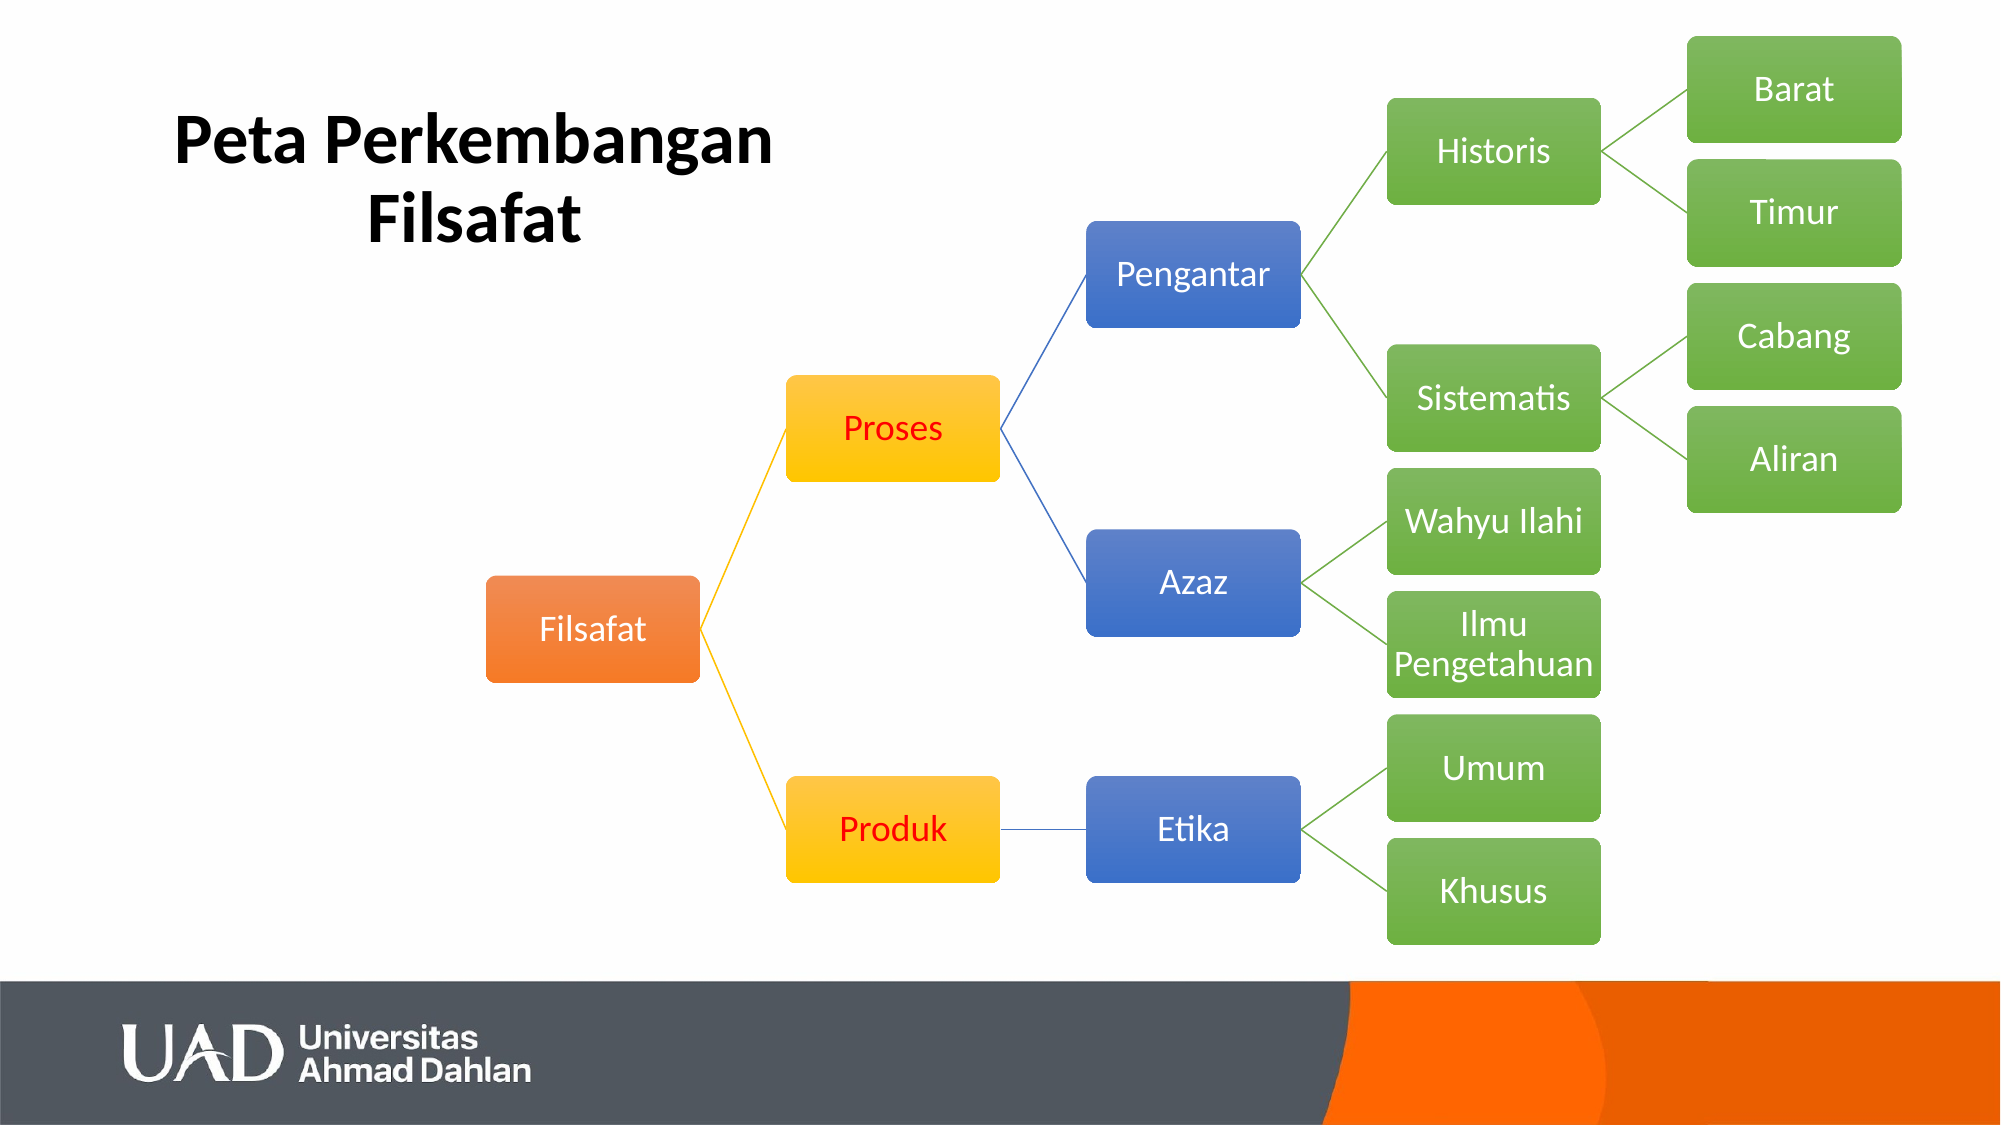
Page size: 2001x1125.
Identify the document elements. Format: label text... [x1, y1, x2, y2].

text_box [485, 35, 1902, 946]
picture [0, 0, 2001, 1125]
title Peta Perkembangan Filsafat [82, 92, 479, 268]
